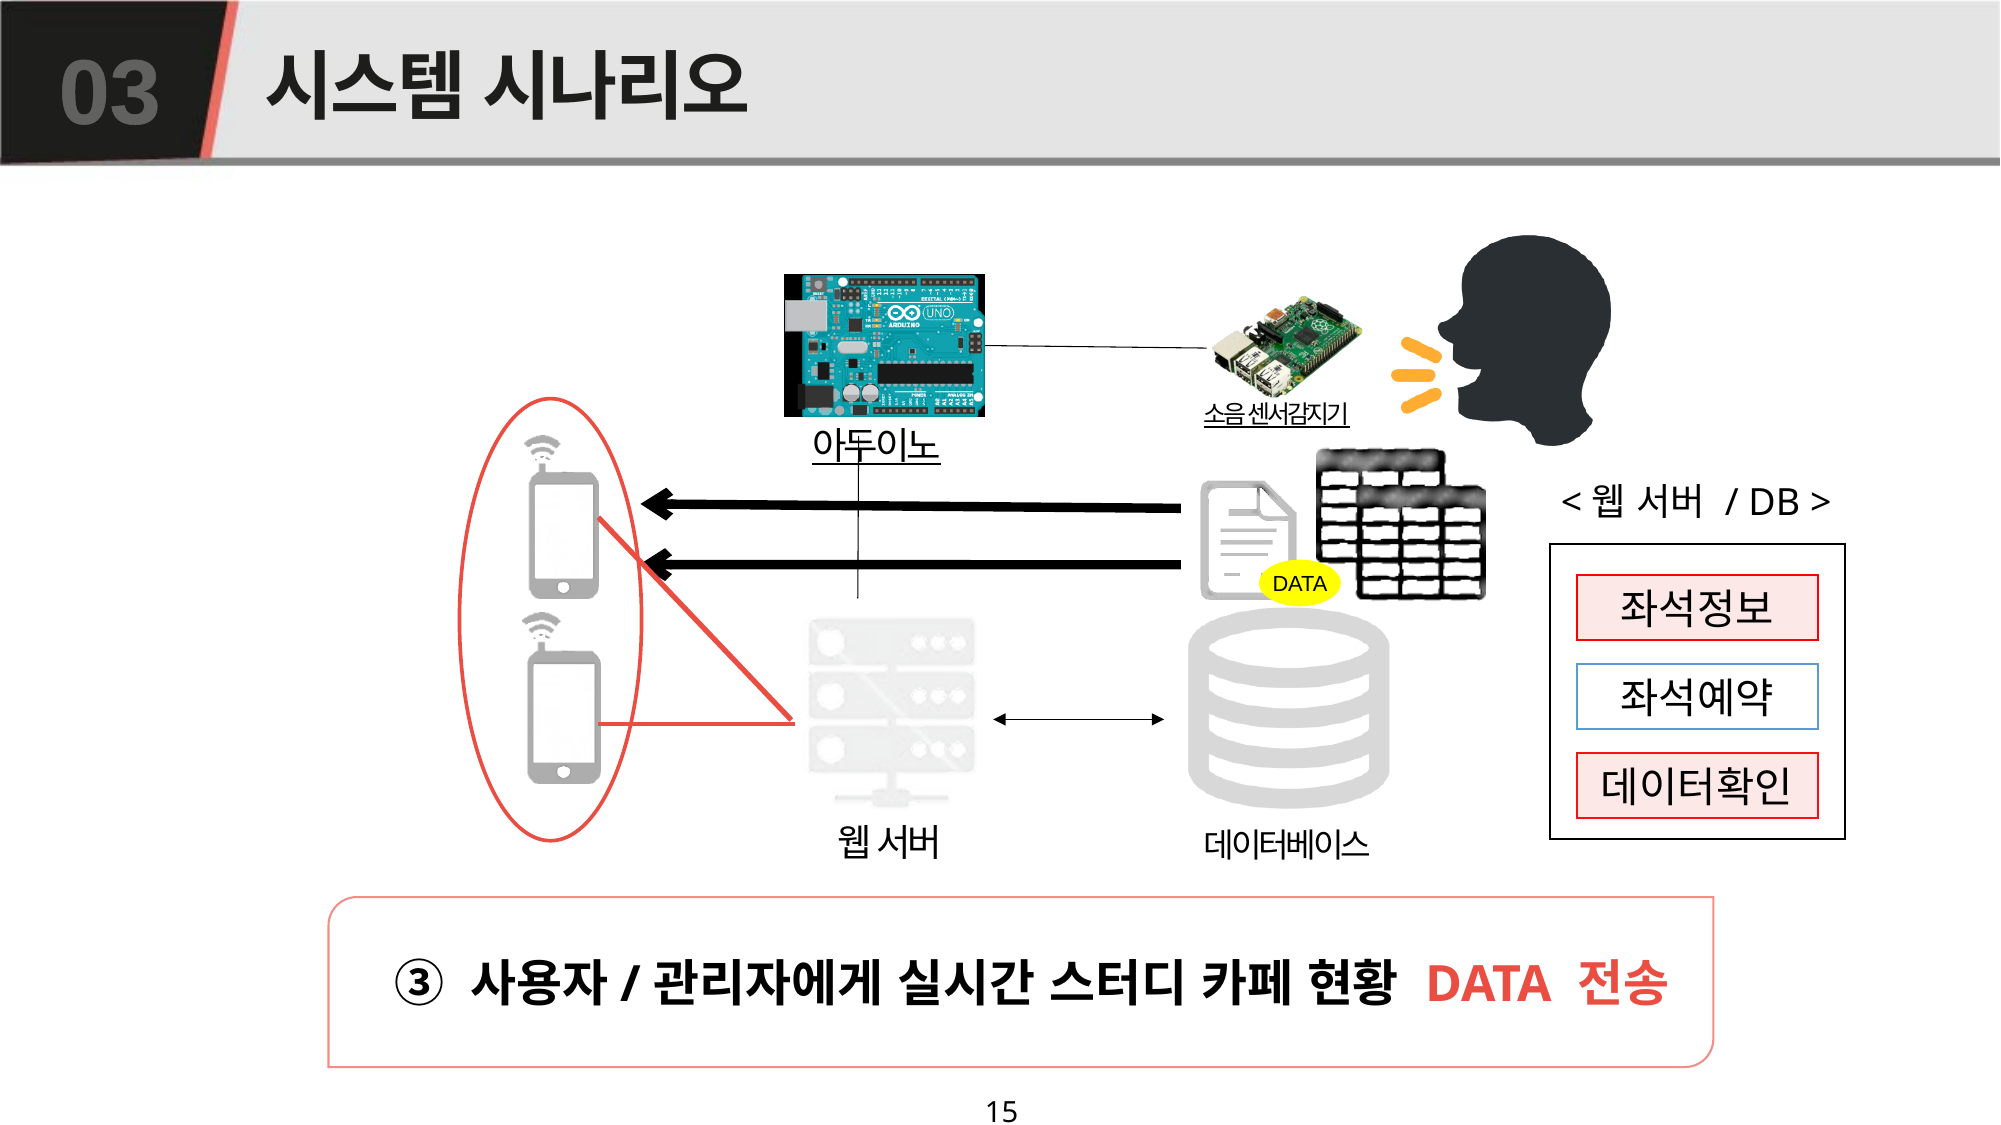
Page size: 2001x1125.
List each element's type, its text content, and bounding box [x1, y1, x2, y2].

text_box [521, 435, 1433, 862]
picture [0, 0, 2000, 1124]
text_box 아두이노 [797, 427, 981, 435]
text_box <웹 서버 / DB > [1605, 480, 1788, 520]
text_box 03 [43, 24, 176, 150]
text_box ③ 사용자/관리자에게 실시간 스터디 카페 현황 DATA 전송 [379, 944, 1685, 1019]
text_box [327, 896, 1715, 1069]
text_box 소음 센서감지기 [1188, 401, 1391, 427]
title 시스템 시나리오 [249, 5, 1975, 174]
text_box 좌석정보 [1576, 574, 1819, 641]
text_box [458, 397, 602, 831]
text_box [1549, 543, 1846, 840]
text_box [984, 345, 1206, 349]
text_box 데이터확인 [1576, 752, 1819, 819]
text_box 좌석예약 [1576, 663, 1819, 730]
slide_number 15 [776, 1083, 1227, 1125]
